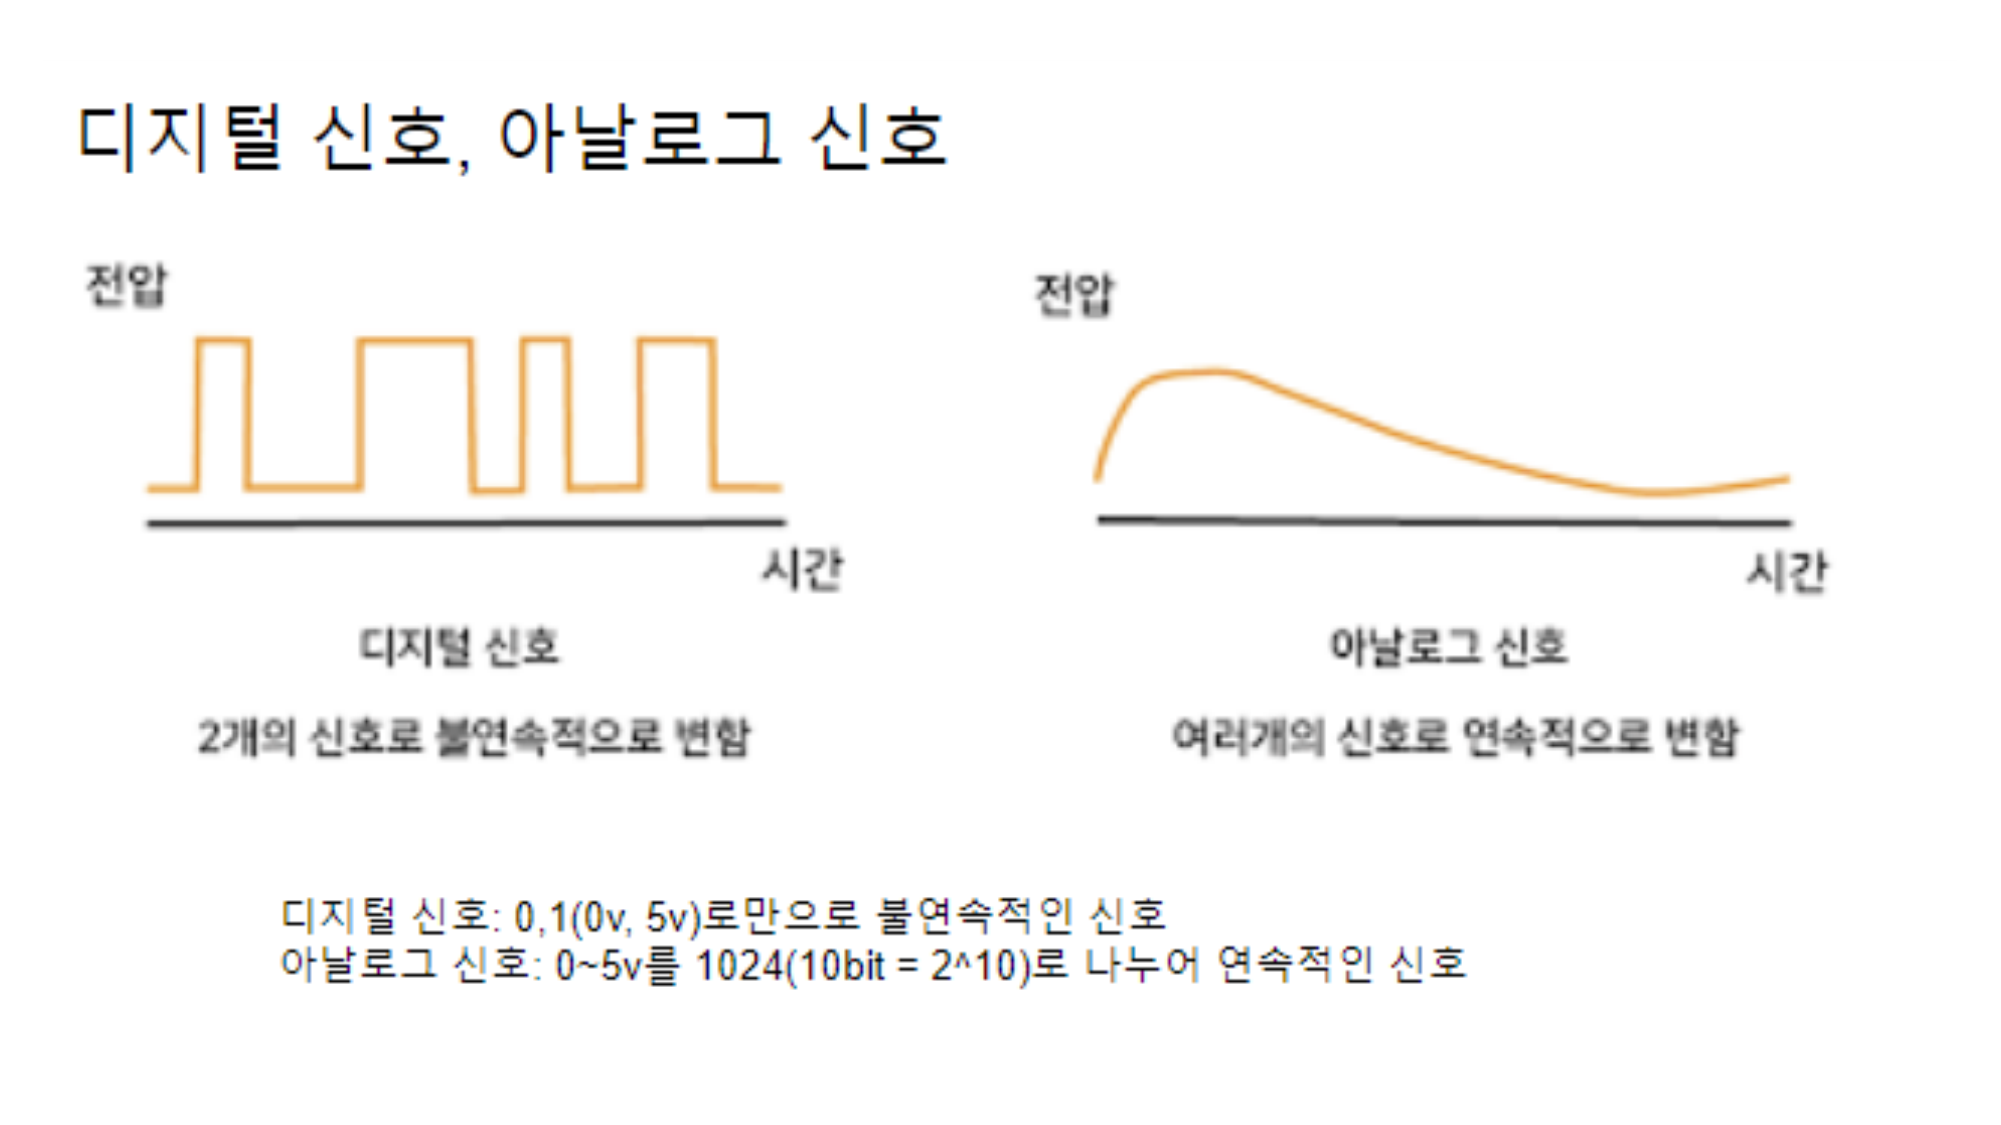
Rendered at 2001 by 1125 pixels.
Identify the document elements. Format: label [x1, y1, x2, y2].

picture [43, 59, 1957, 1014]
